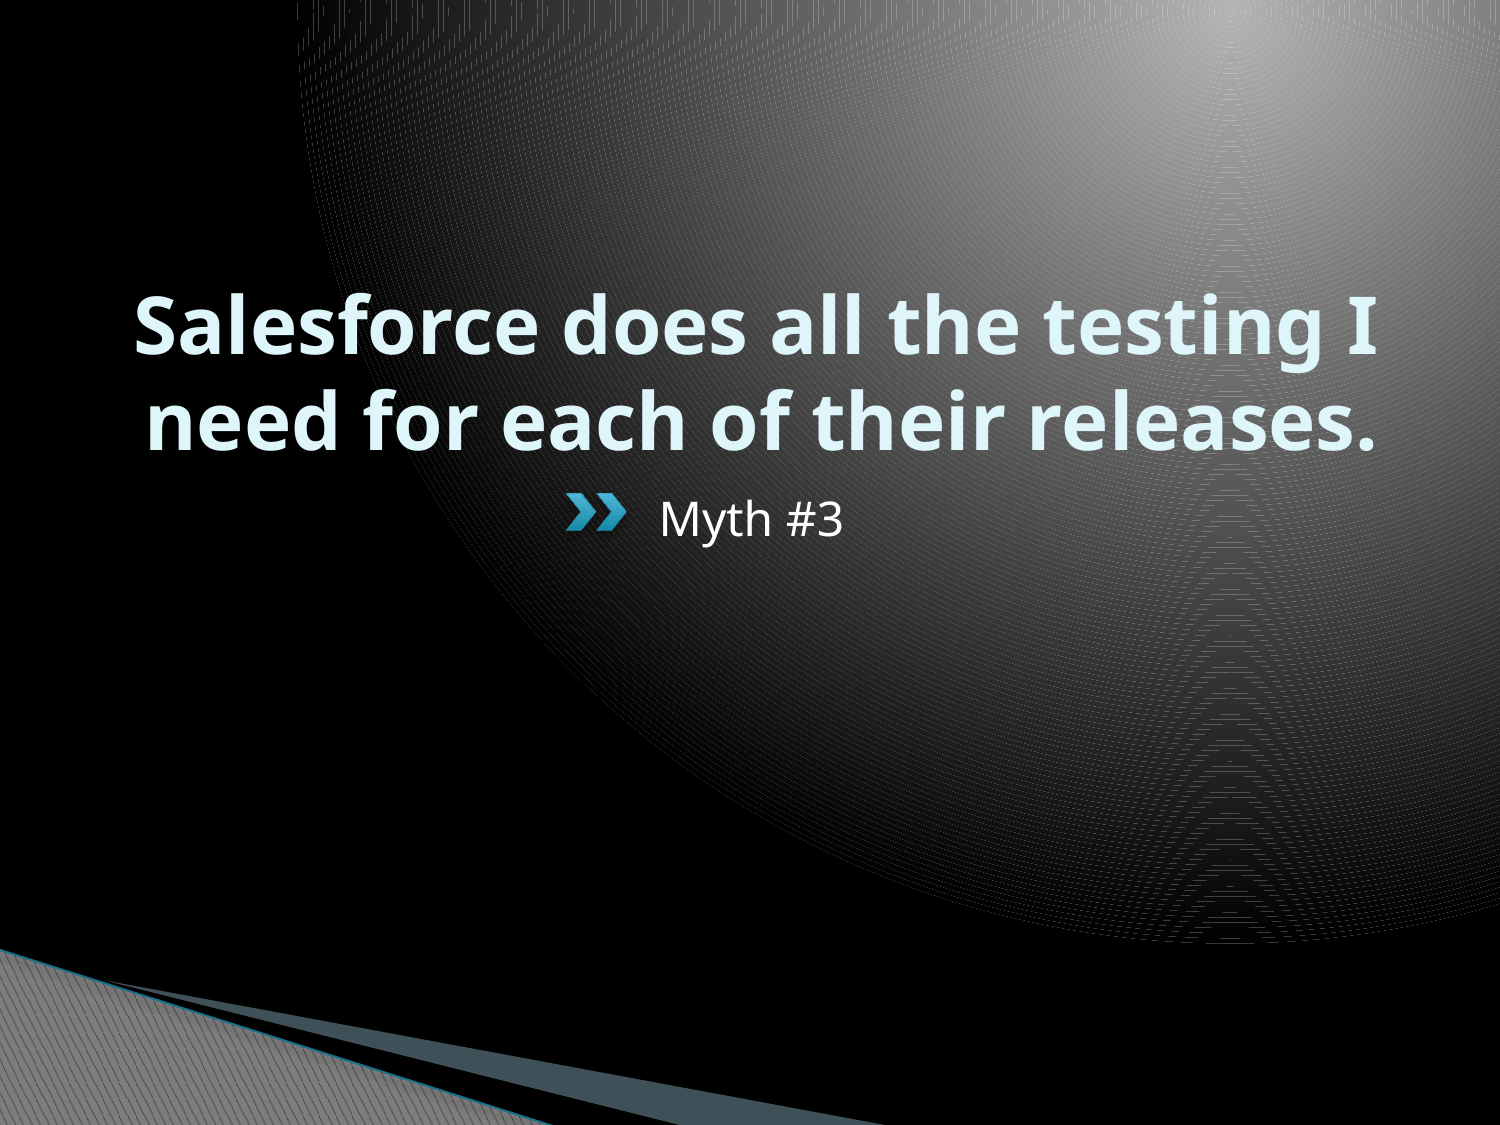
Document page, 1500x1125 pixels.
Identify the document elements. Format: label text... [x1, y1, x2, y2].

title Salesforce does all the testing I need for each of their releases. [118, 173, 1394, 474]
picture [0, 952, 543, 1125]
list Myth #3 [643, 480, 1394, 720]
